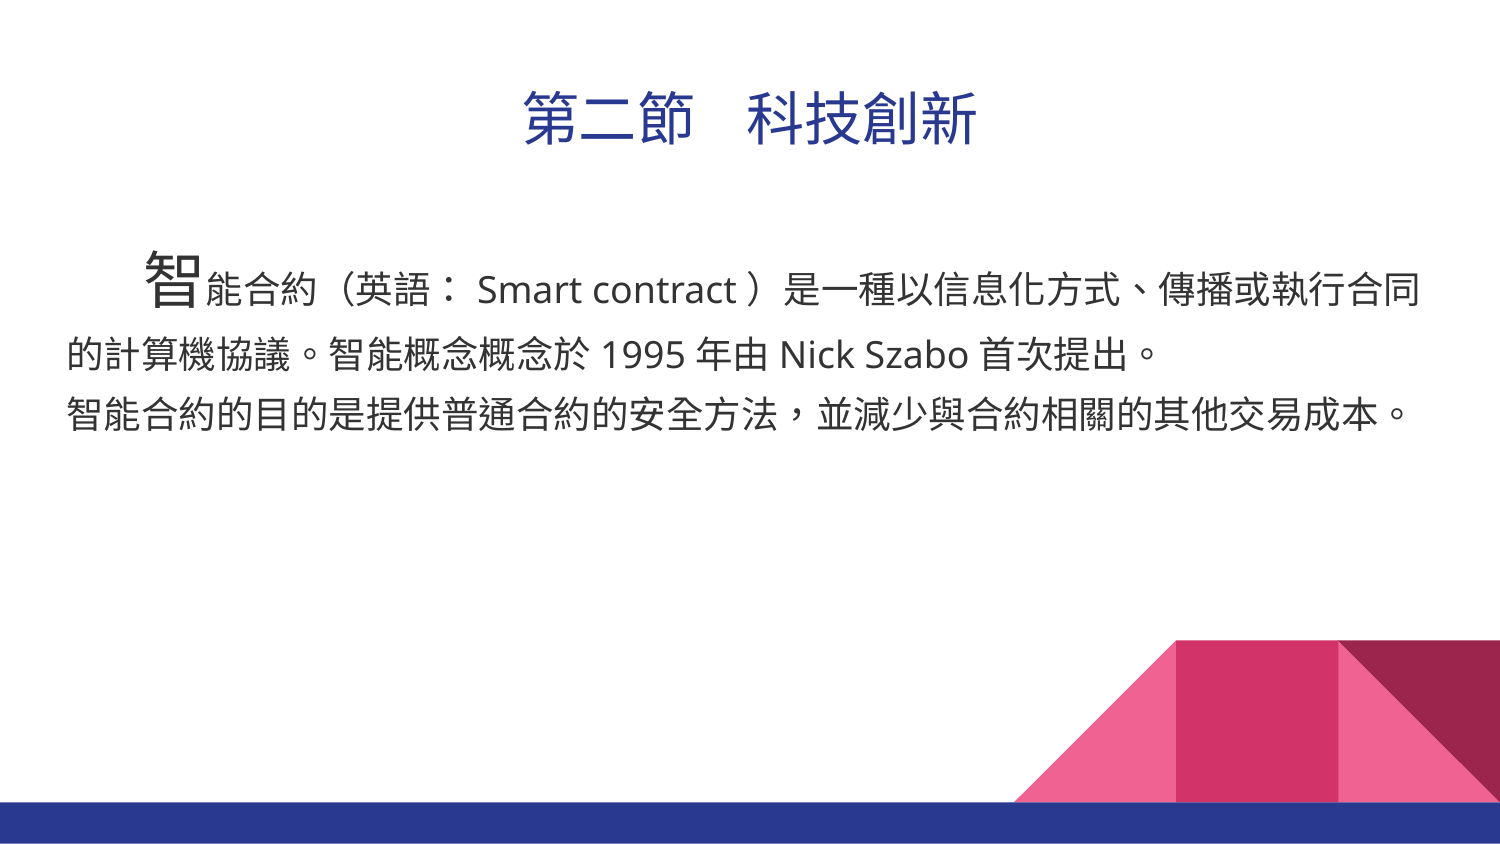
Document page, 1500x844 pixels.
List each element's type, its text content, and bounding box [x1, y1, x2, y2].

title 第二節 科技創新 [51, 67, 1449, 167]
list 智能合約（英語：Smart contract）是一種以信息化方式、傳播或執行合同的計算機協議。智能概念概念於1995年由Nick Szabo首次提出。 智能合約的目的是提供普通合約的安全方法，並減少與合約相關的其他交易成本。 [51, 201, 1449, 750]
